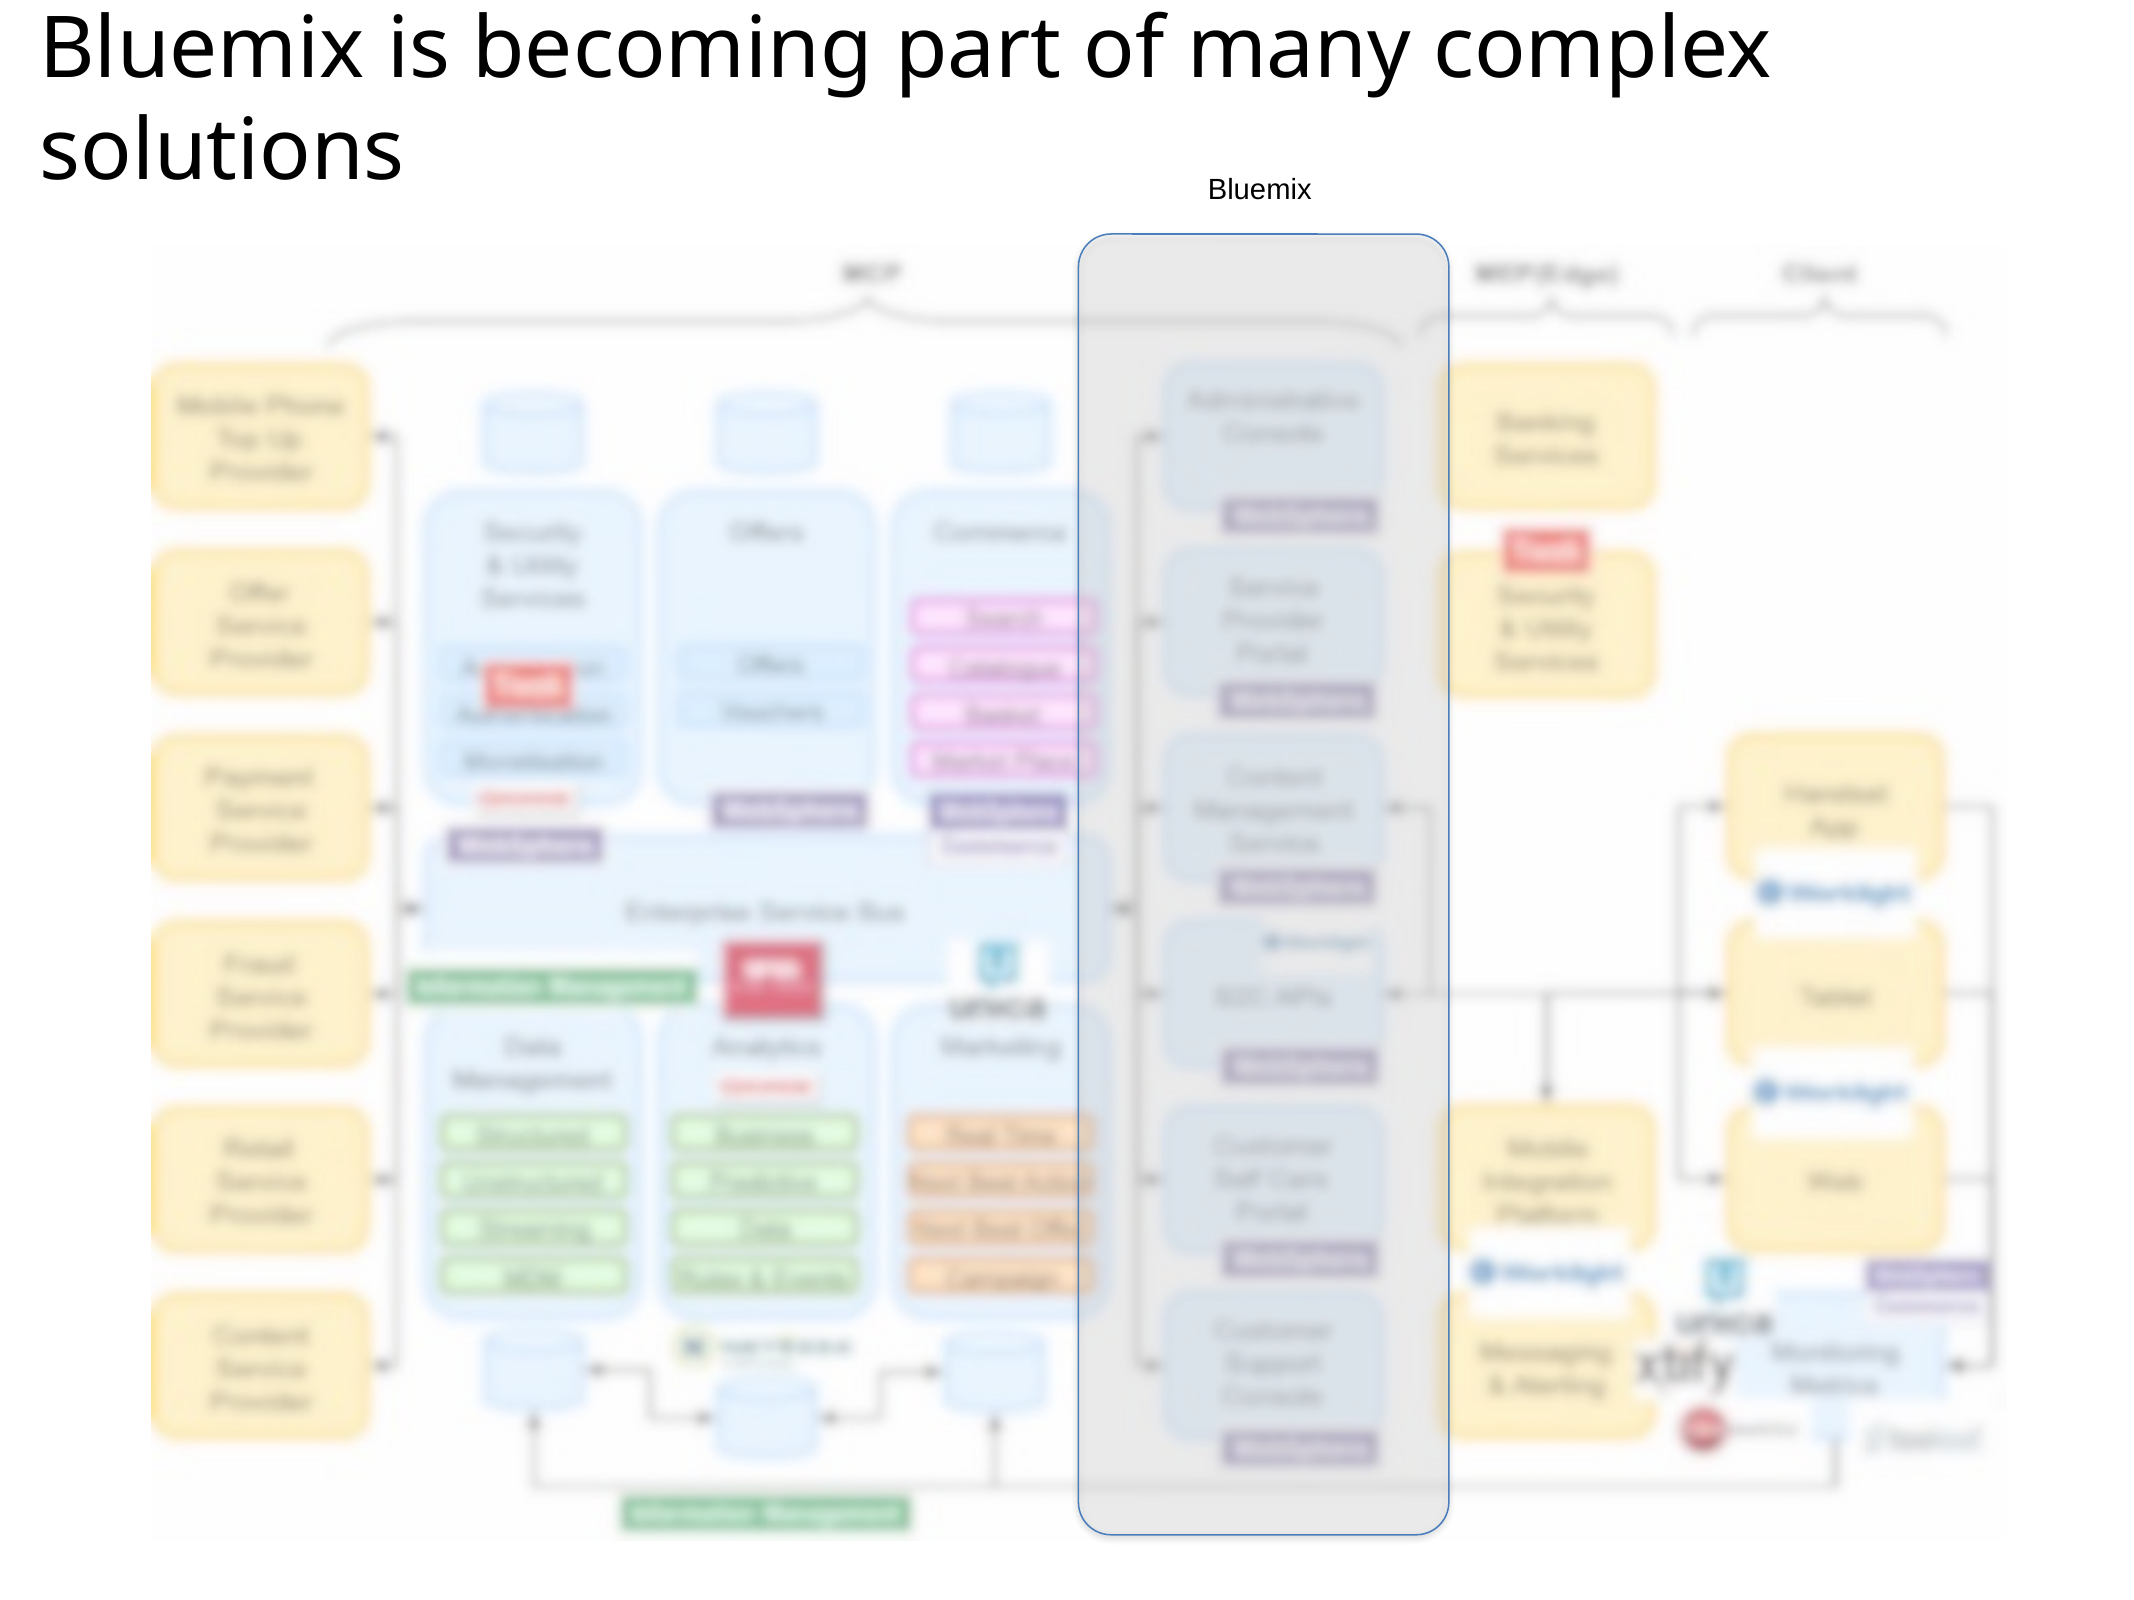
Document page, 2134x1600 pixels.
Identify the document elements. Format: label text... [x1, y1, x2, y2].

picture [150, 245, 2007, 1541]
text_box Bluemix [1186, 159, 1334, 217]
text_box [1086, 233, 1441, 244]
text_box Bluemix is becoming part of many complex solutions [39, 47, 2134, 142]
